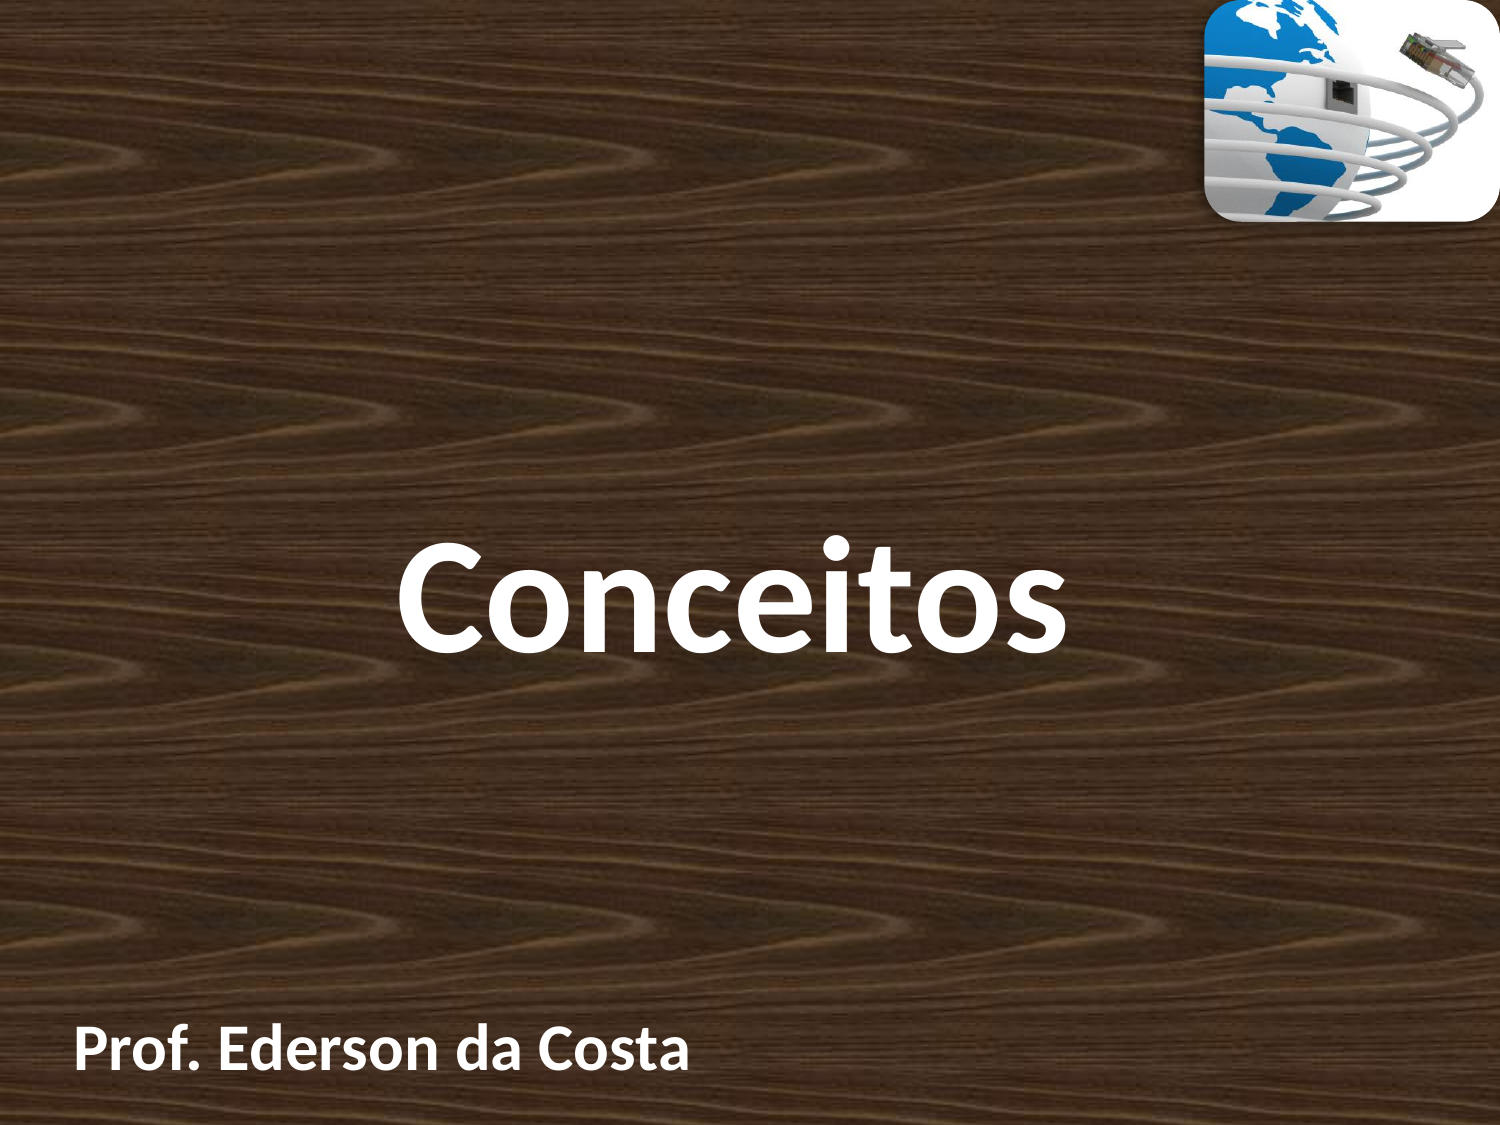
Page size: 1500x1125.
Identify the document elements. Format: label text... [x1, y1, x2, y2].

title Conceitos [58, 492, 1409, 680]
picture [0, 0, 1500, 1125]
text_box Prof. Ederson da Costa [58, 996, 1184, 1091]
